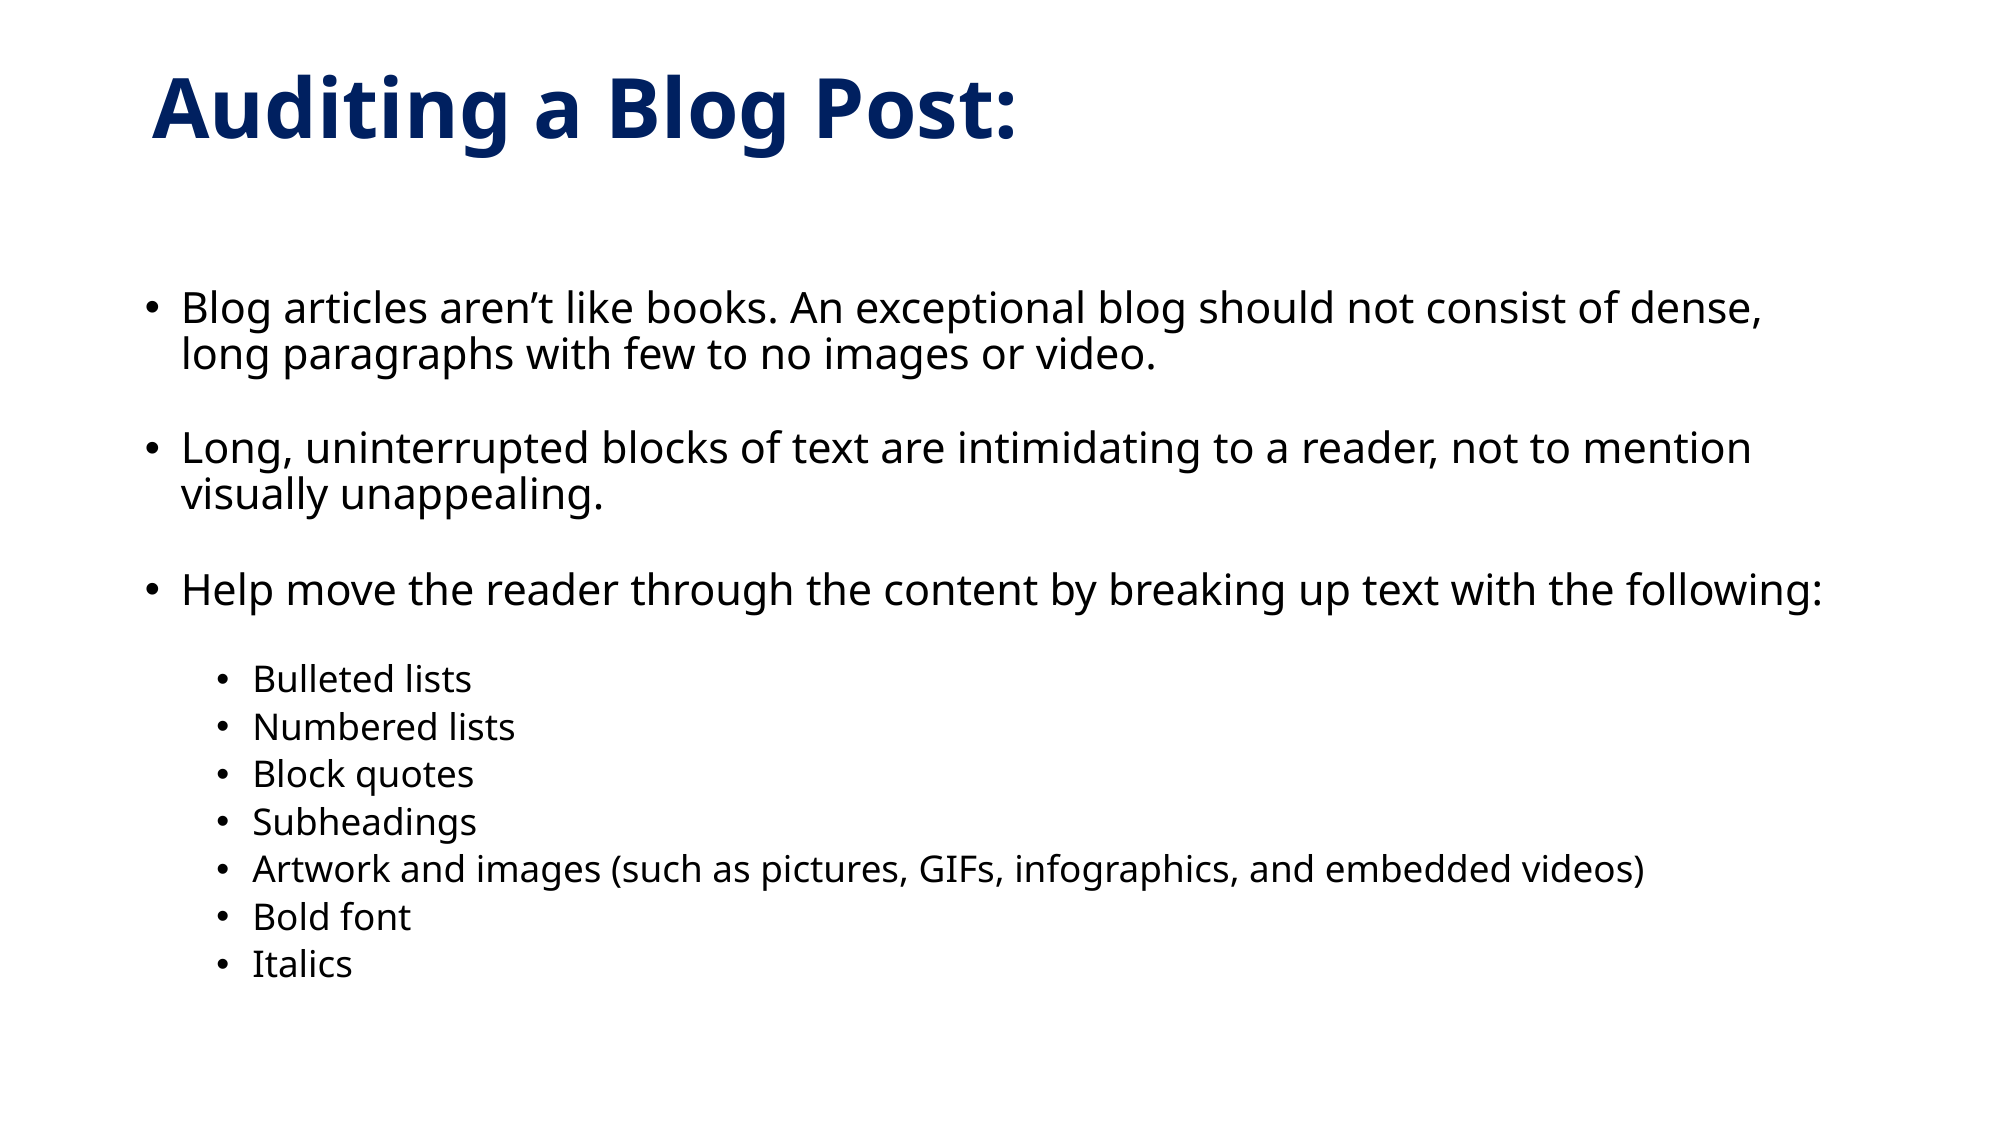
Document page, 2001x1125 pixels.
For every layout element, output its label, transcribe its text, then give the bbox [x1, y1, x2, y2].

title Auditing a Blog Post: [137, 3, 1863, 221]
list Blog articles aren’t like books. An exceptional blog should not consist of dense, long paragraphs with few to no images or video. Long, uninterrupted blocks of text are intimidating to a reader, not to mention visually unappealing. Help move the reader through the content by breaking up text with the following: Bulleted lists Numbered lists Block quotes Subheadings Artwork and images (such as pictures, GIFs, infographics, and embedded videos) Bold font Italics [129, 245, 1855, 1019]
